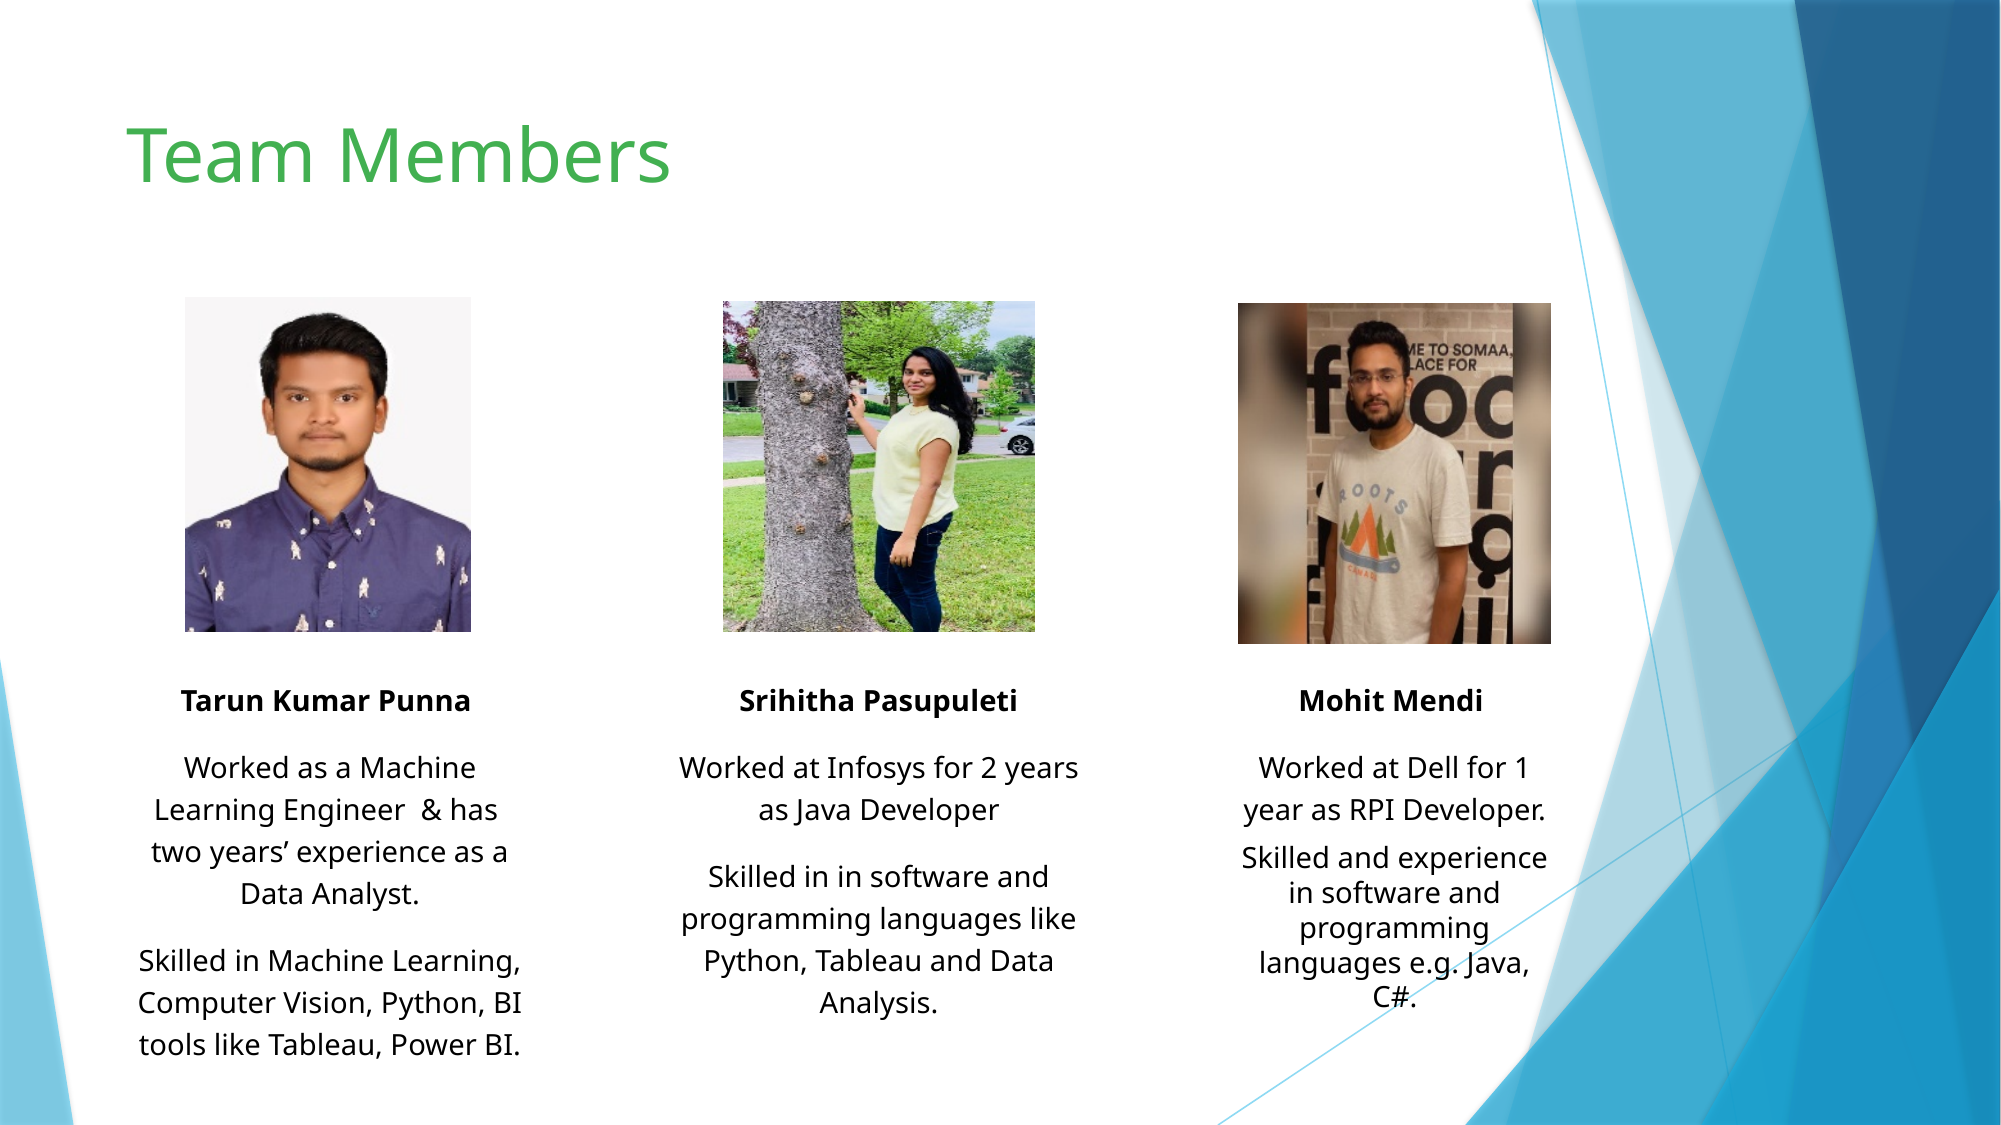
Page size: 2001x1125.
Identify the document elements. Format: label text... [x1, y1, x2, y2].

picture [1238, 303, 1552, 645]
picture [184, 297, 472, 633]
title Team Members [111, 99, 1522, 317]
text_box Srihitha Pasupuleti Worked at Infosys for 2 years as Java Developer Skilled in in software and programming languages like Python, Tableau and Data Analysis. [659, 668, 1099, 1075]
text_box Tarun Kumar Punna Worked as a Machine Learning Engineer & has two years’ experience as a Data Analyst. Skilled in Machine Learning, Computer Vision, Python, BI tools like Tableau, Power BI. [111, 668, 550, 1116]
text_box Mohit Mendi Worked at Dell for 1 year as RPI Developer. Skilled and experience in software and programming languages e.g. Java, C#. [1220, 668, 1570, 1022]
picture [722, 301, 1036, 633]
